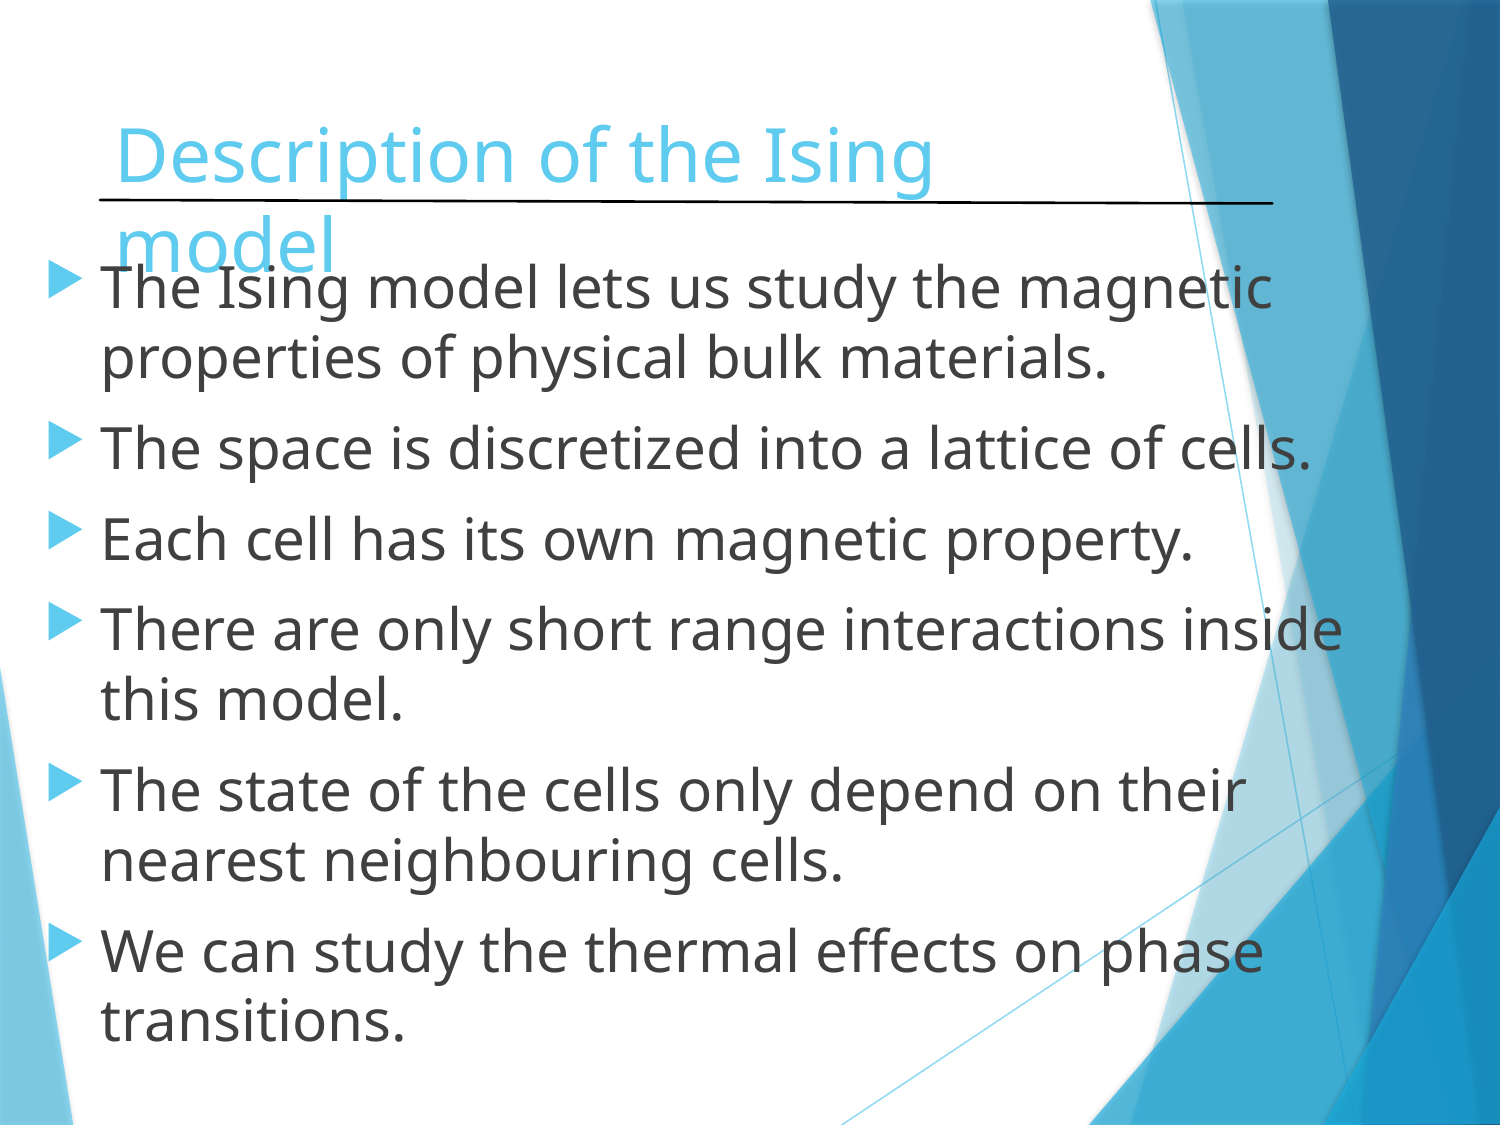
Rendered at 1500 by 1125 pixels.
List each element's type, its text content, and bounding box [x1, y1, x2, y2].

title Description of the Ising model [99, 99, 1142, 198]
list The Ising model lets us study the magnetic properties of physical bulk materials. The space is discretized into a lattice of cells. Each cell has its own magnetic property. There are only short range interactions inside this model. The state of the cells only depend on their nearest neighbouring cells. We can study the thermal effects on phase transitions. [29, 243, 1371, 1080]
title Description of the Ising model [99, 212, 1142, 218]
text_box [99, 199, 1273, 204]
